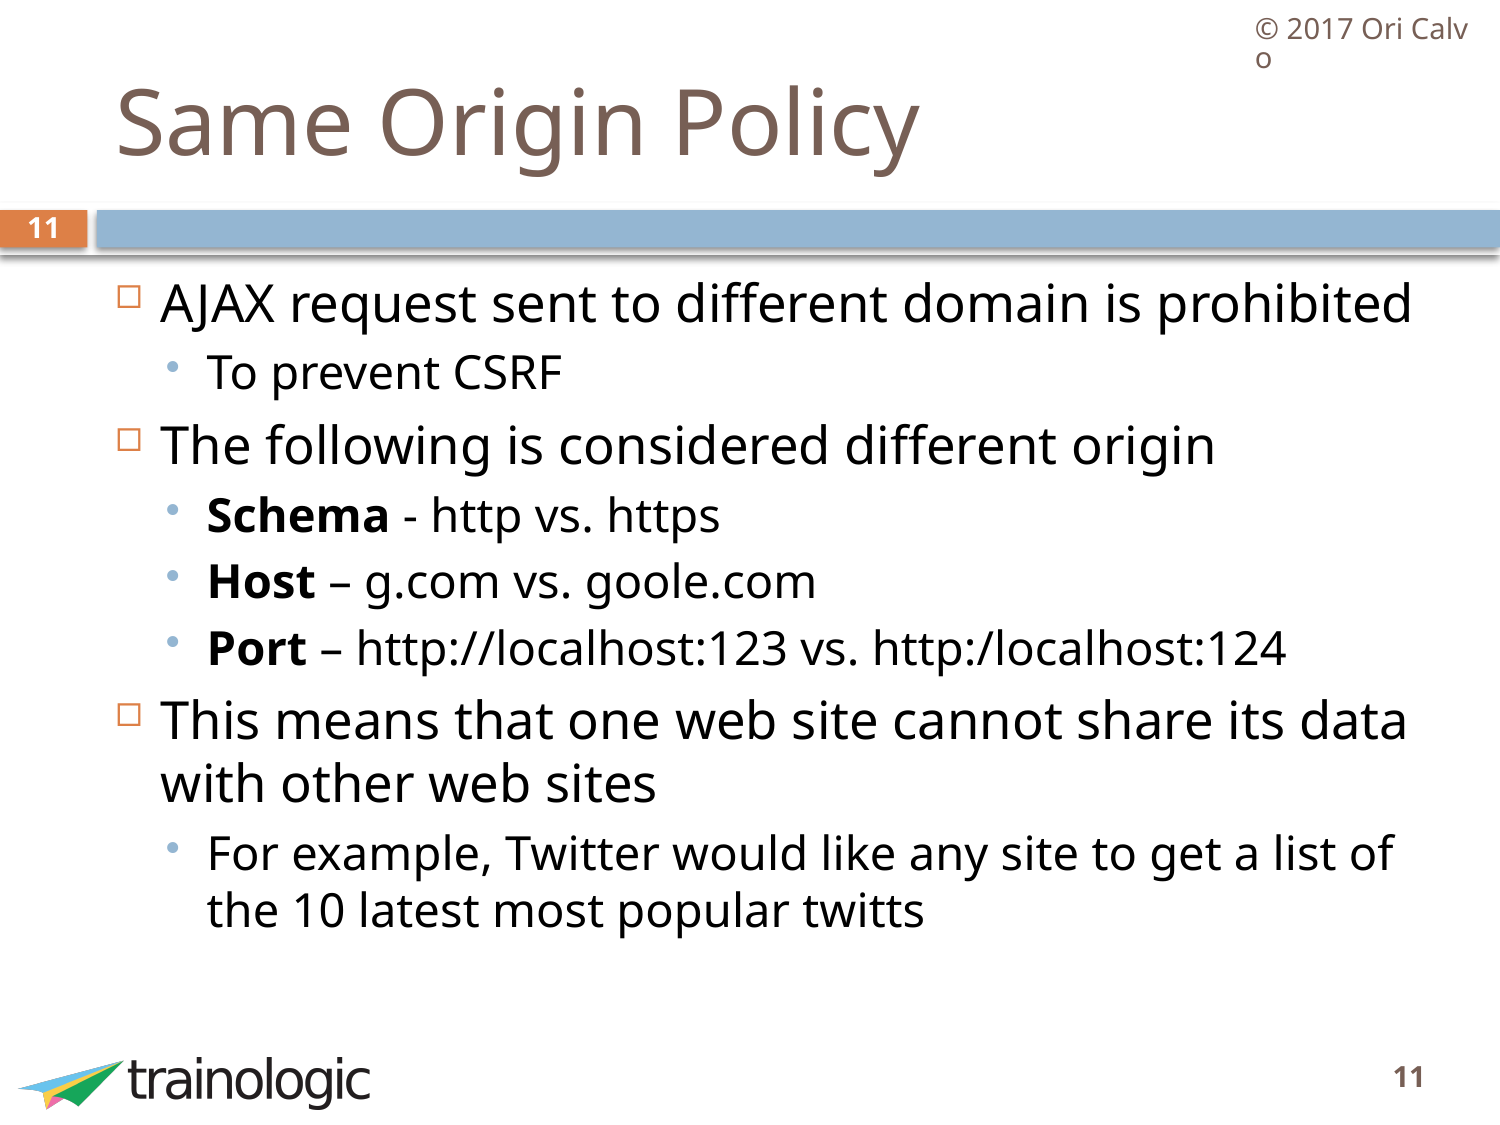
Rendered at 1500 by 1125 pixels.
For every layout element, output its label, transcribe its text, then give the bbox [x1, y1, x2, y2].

footer © 2017 Ori Calvo [1240, 0, 1500, 60]
list AJAX request sent to different domain is prohibited To prevent CSRF The following is considered different origin Schema - http vs. https Host – g.com vs. goole.com Port – http://localhost:123 vs. http:/localhost:124 This means that one web site cannot share its data with other web sites For example, Twitter would like any site to get a list of the 10 latest most popular twitts [100, 262, 1438, 1000]
picture [17, 1057, 370, 1110]
slide_number 11 [0, 208, 88, 249]
title Same Origin Policy [100, 37, 1438, 200]
